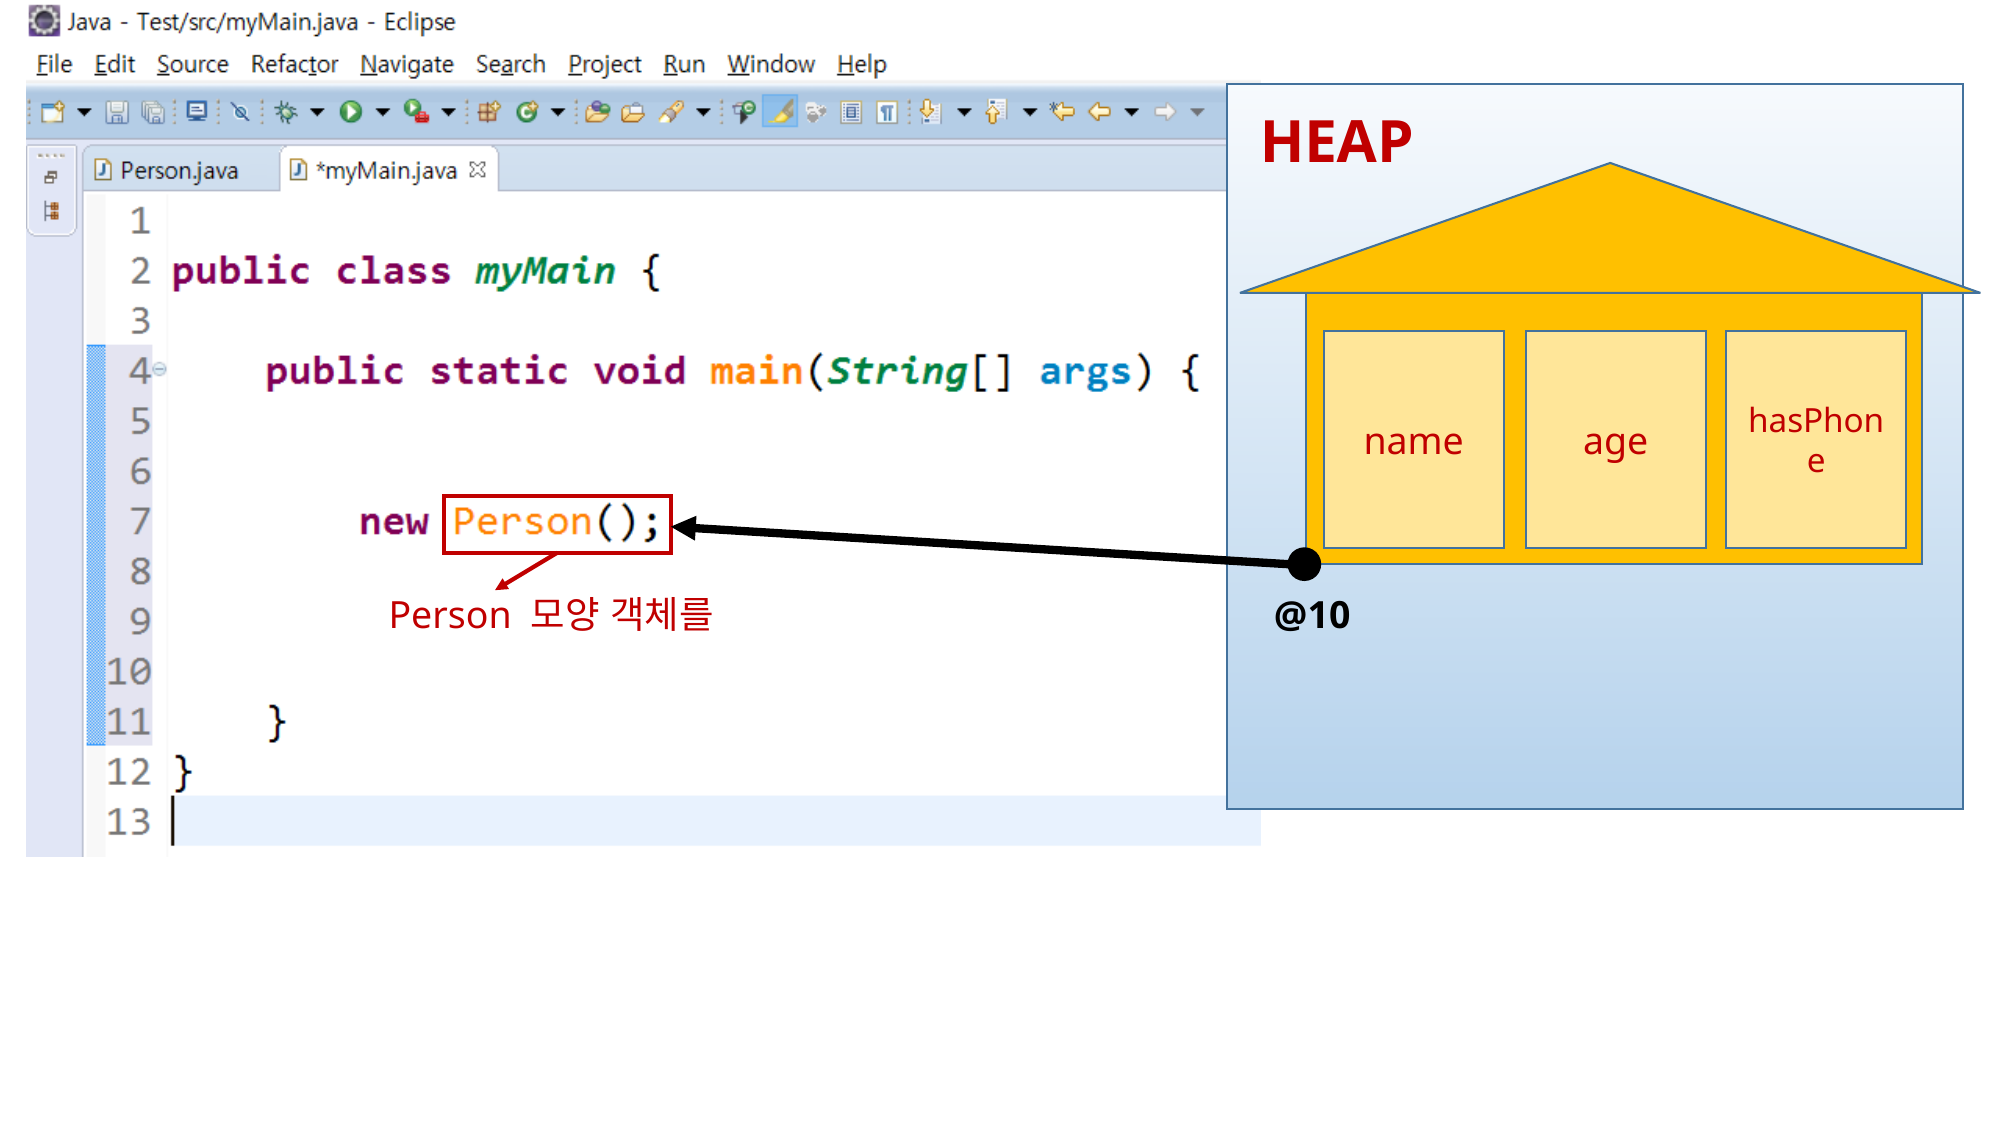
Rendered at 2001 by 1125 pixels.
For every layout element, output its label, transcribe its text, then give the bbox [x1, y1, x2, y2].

text_box [1261, 83, 1964, 162]
text_box HEAP [1261, 96, 1544, 162]
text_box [494, 552, 558, 591]
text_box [670, 526, 1289, 565]
text_box @10 [1261, 584, 1366, 644]
picture [26, 0, 1261, 857]
text_box [1261, 565, 1964, 810]
text_box [1288, 565, 1322, 582]
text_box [1239, 162, 1981, 565]
